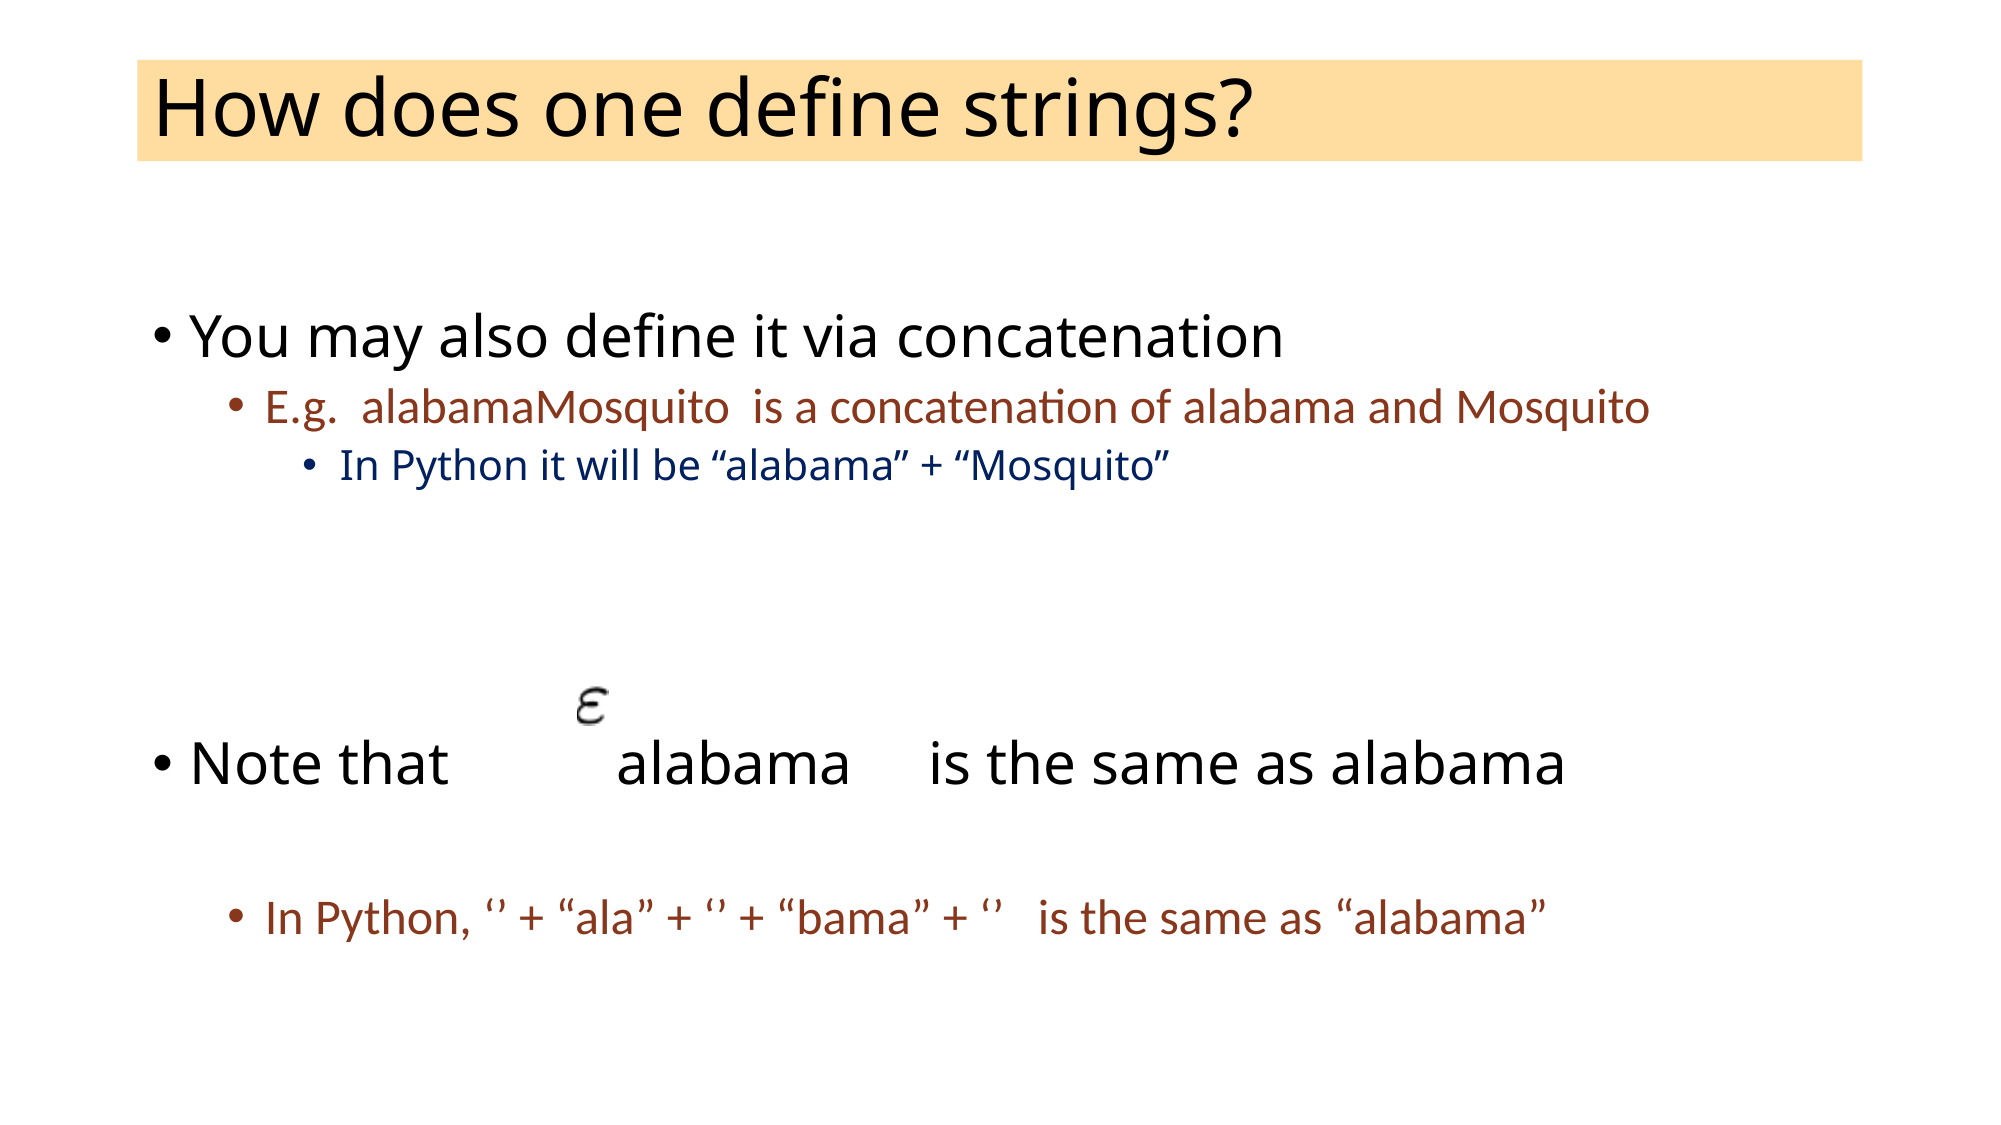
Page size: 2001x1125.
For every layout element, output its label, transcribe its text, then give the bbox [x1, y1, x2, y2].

picture [577, 685, 609, 726]
list You may also define it via concatenation E.g. alabamaMosquito is a concatenation of alabama and Mosquito In Python it will be “alabama” + “Mosquito” Note that alabama is the same as alabama In Python, ‘’ + “ala” + ‘’ + “bama” + ‘’ is the same as “alabama” [137, 299, 1863, 1014]
title How does one define strings? [137, 59, 1863, 162]
